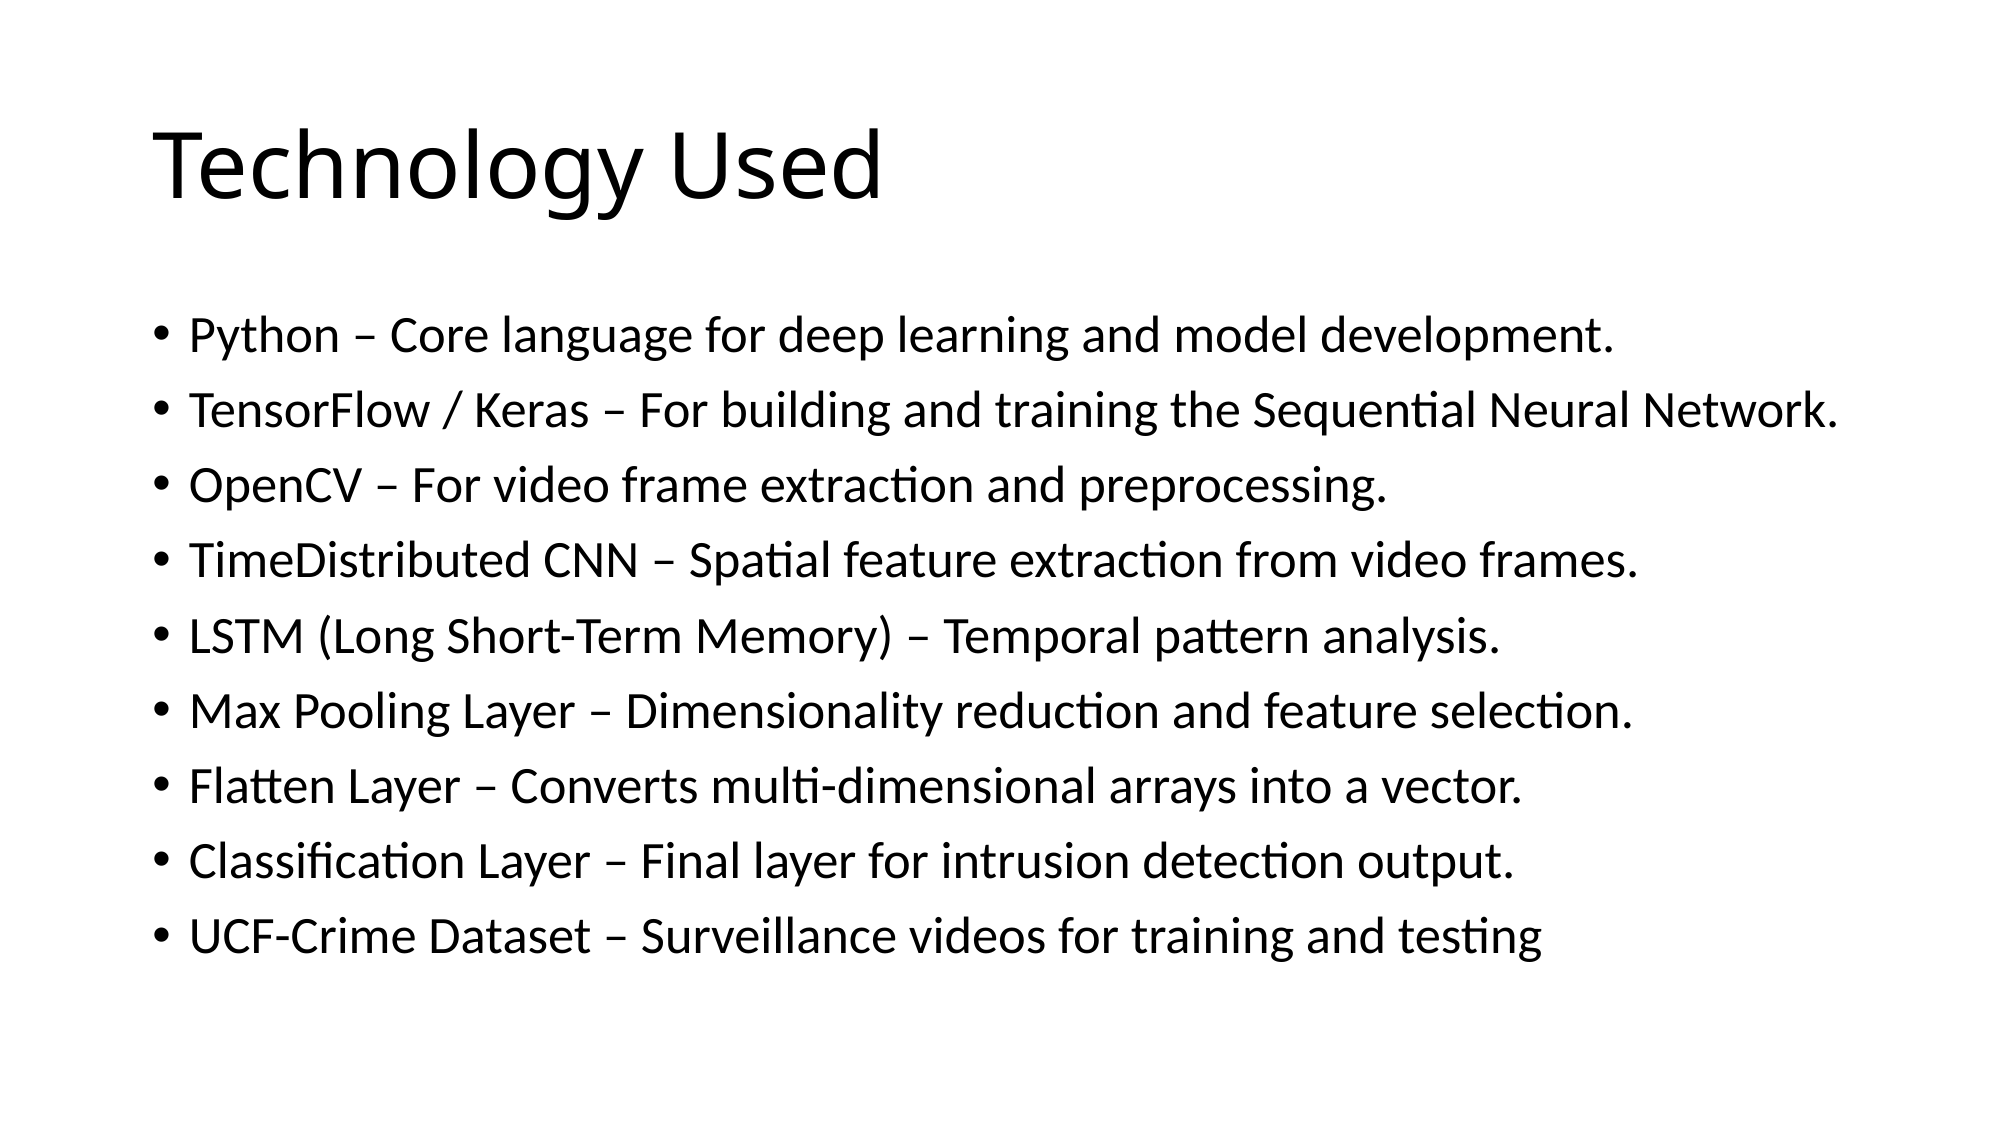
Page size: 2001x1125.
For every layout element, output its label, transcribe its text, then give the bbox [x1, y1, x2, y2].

list Python – Core language for deep learning and model development. TensorFlow / Keras – For building and training the Sequential Neural Network. OpenCV – For video frame extraction and preprocessing. TimeDistributed CNN – Spatial feature extraction from video frames. LSTM (Long Short-Term Memory) – Temporal pattern analysis. Max Pooling Layer – Dimensionality reduction and feature selection. Flatten Layer – Converts multi-dimensional arrays into a vector. Classification Layer – Final layer for intrusion detection output. UCF-Crime Dataset – Surveillance videos for training and testing [137, 299, 1863, 1014]
title Technology Used [137, 59, 1863, 278]
